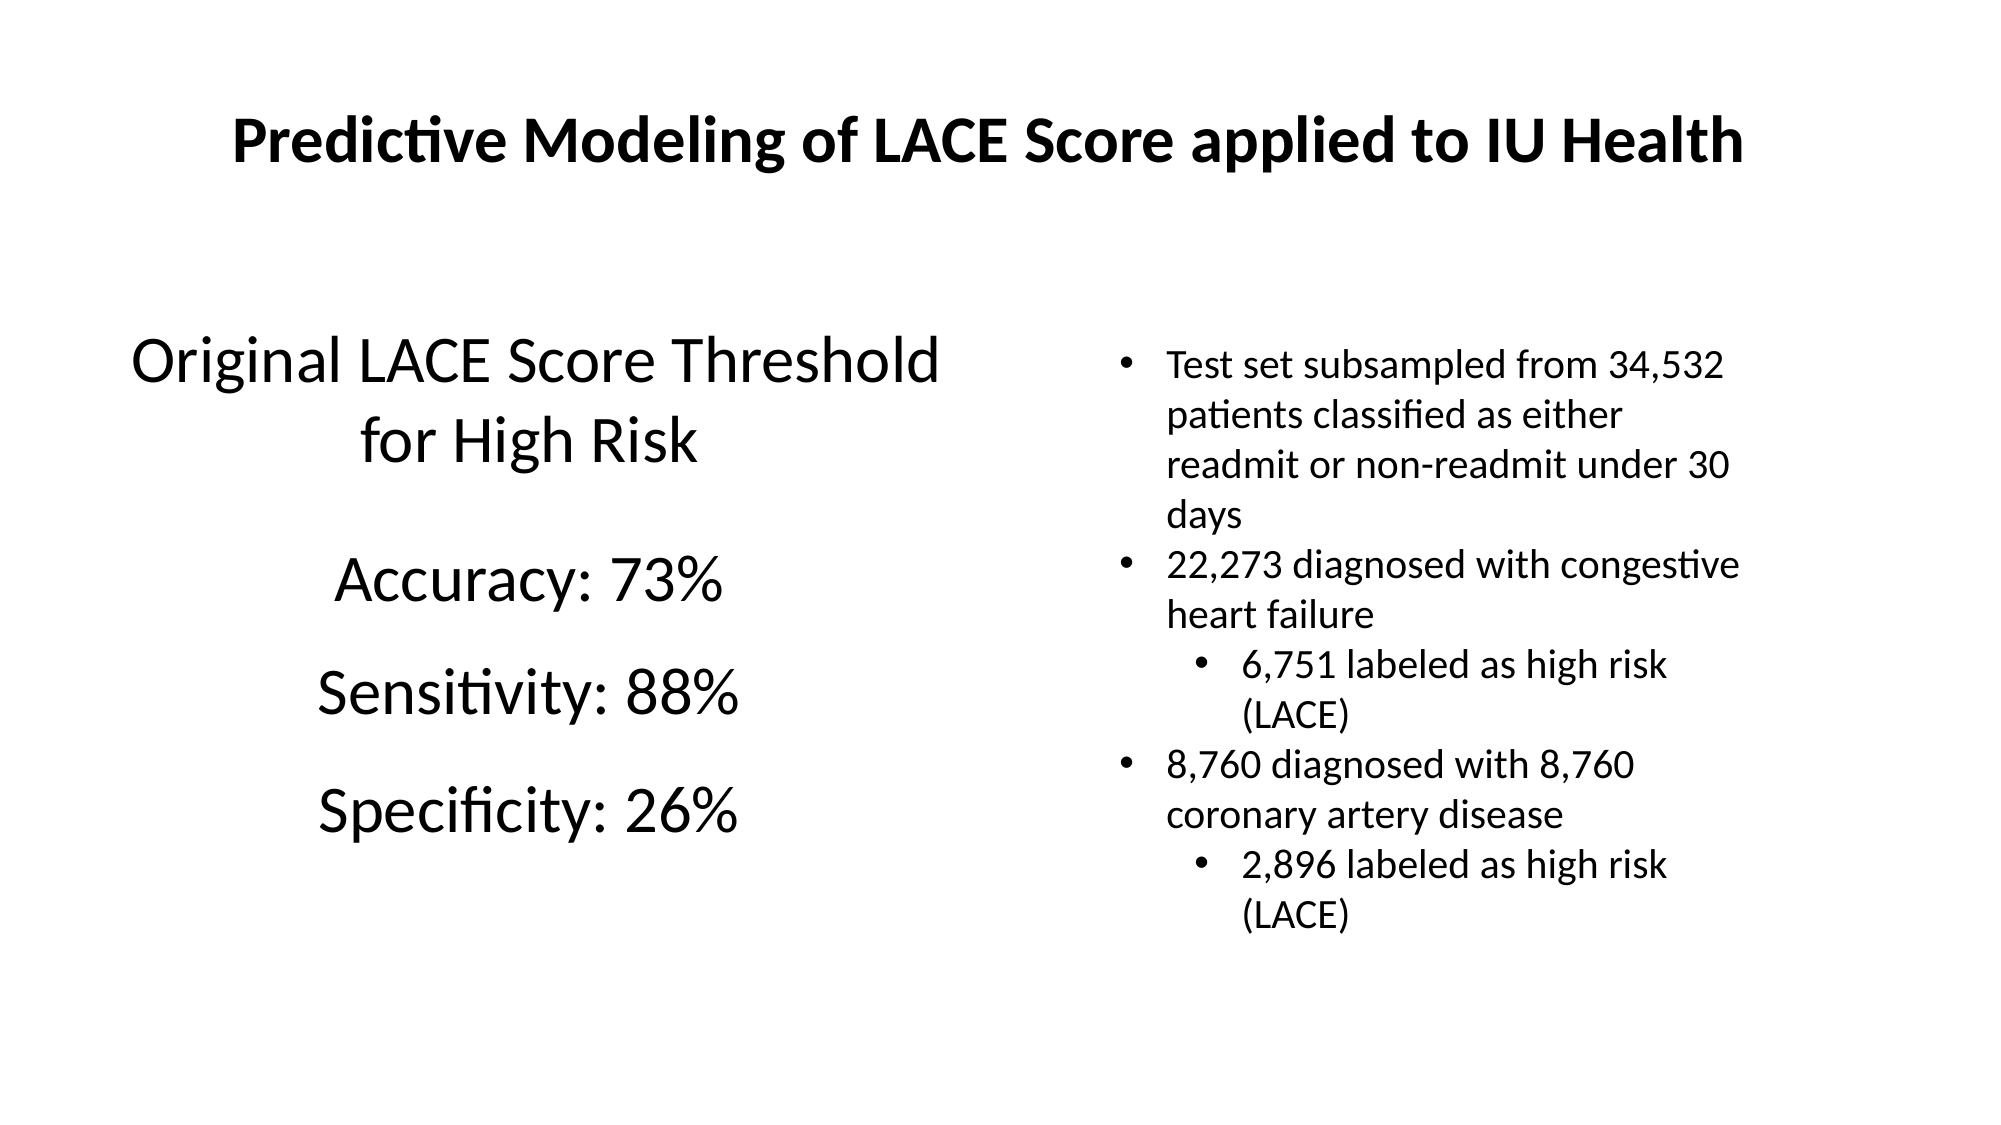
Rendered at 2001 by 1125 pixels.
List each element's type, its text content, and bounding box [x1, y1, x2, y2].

text_box Specificity: 26% [292, 758, 781, 853]
text_box Accuracy: 73% [313, 527, 761, 622]
text_box Original LACE Score Threshold for High Risk [98, 308, 975, 484]
text_box Sensitivity: 88% [274, 640, 800, 735]
text_box Predictive Modeling of LACE Score applied to IU Health [98, 88, 1896, 184]
text_box Test set subsampled from 34,532 patients classified as either readmit or non-readmit under 30 days 22,273 diagnosed with congestive heart failure 6,751 labeled as high risk (LACE) 8,760 diagnosed with 8,760 coronary artery disease 2,896 labeled as high risk (LACE) [1104, 329, 1771, 1095]
